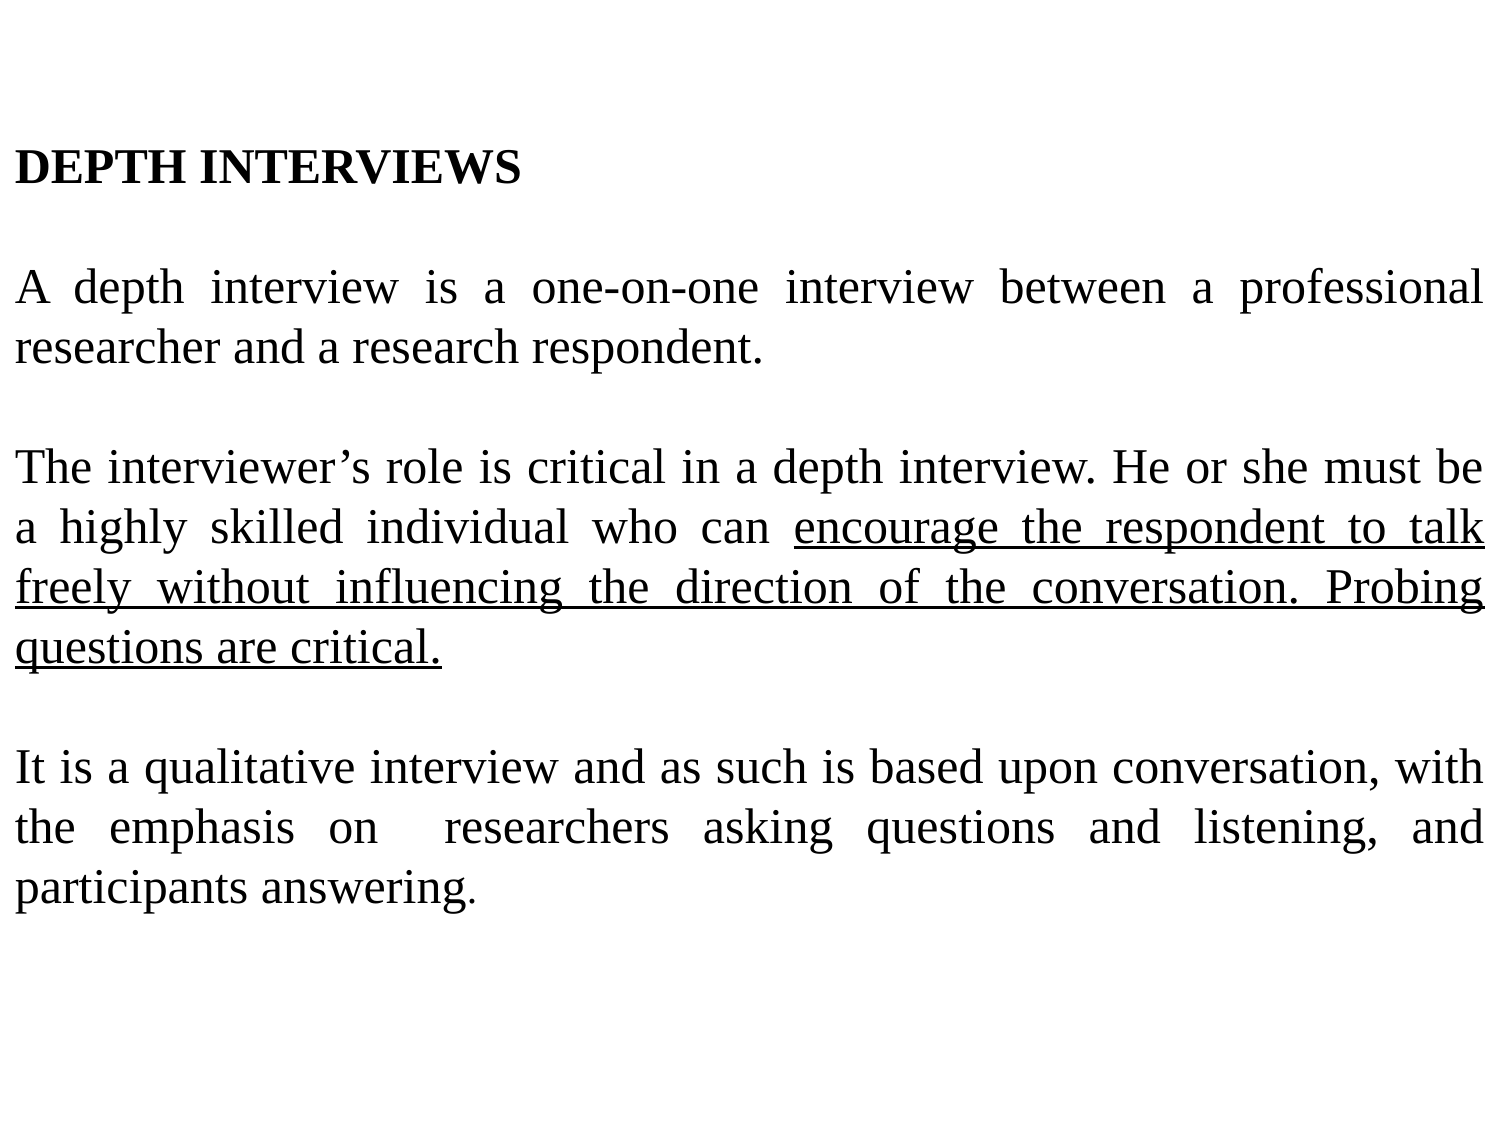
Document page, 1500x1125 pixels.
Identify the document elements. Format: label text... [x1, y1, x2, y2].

text_box DEPTH INTERVIEWS A depth interview is a one-on-one interview between a professional researcher and a research respondent. The interviewer’s role is critical in a depth interview. He or she must be a highly skilled individual who can encourage the respondent to talk freely without influencing the direction of the conversation. Probing questions are critical. It is a qualitative interview and as such is based upon conversation, with the emphasis on researchers asking questions and listening, and participants answering. [0, 125, 1500, 1121]
